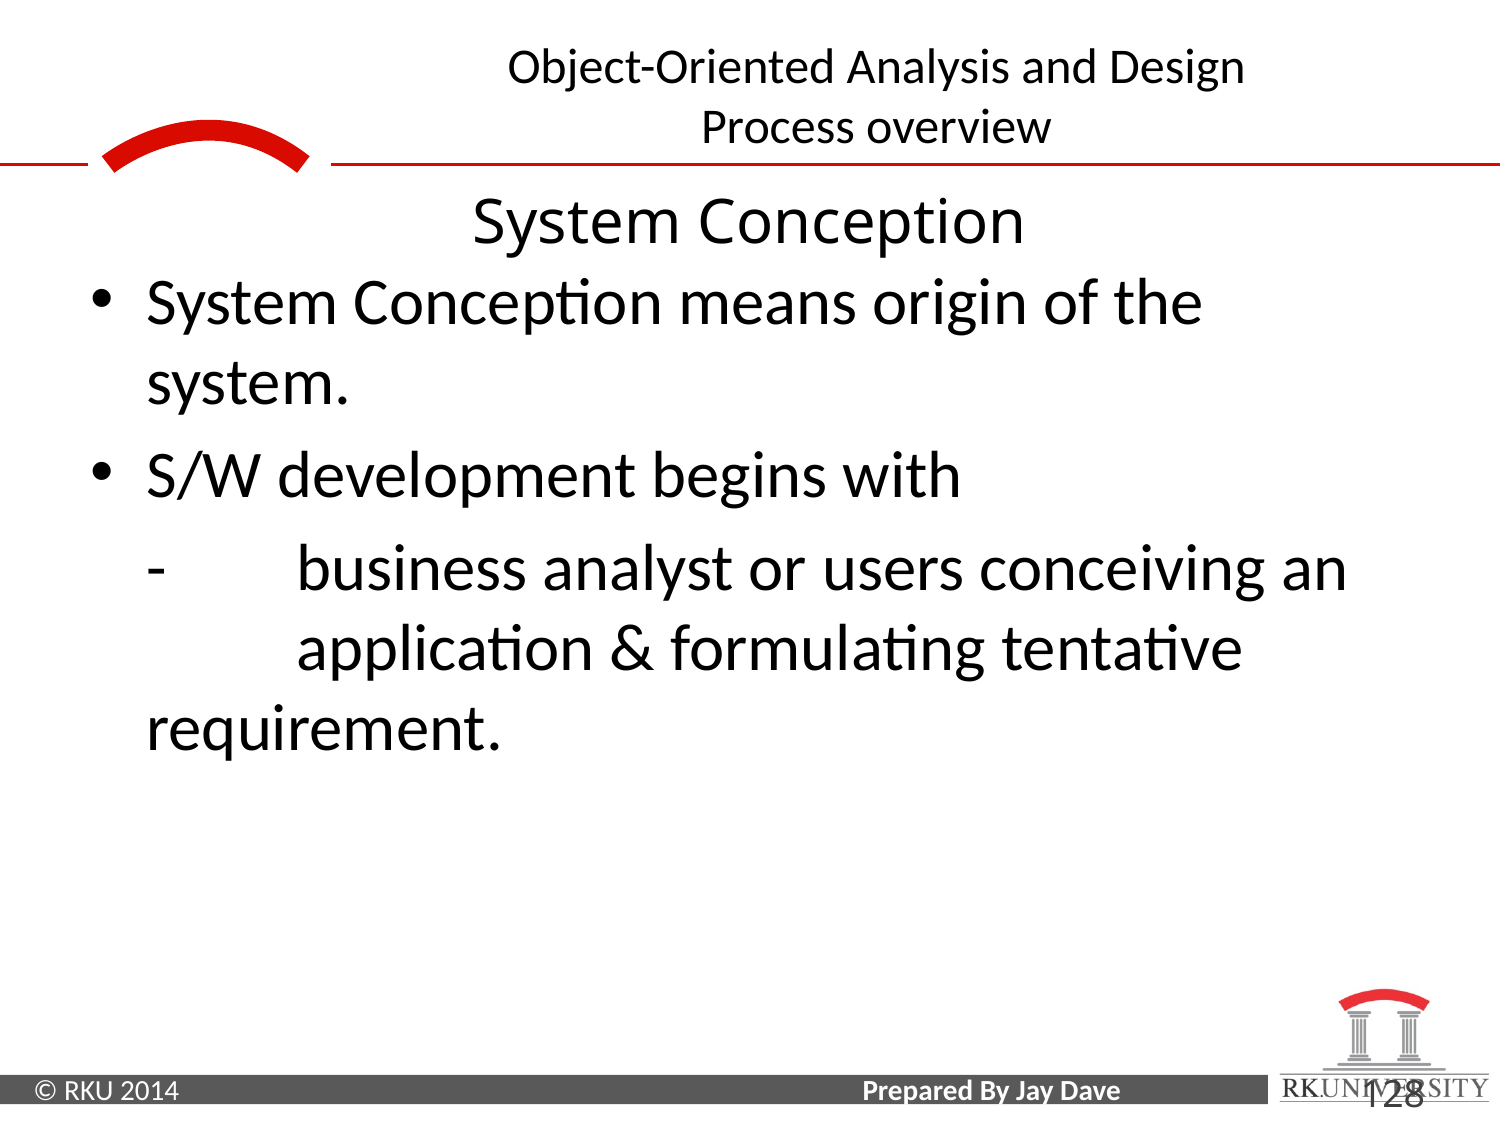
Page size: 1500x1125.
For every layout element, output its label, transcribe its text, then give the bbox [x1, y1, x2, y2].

slide_number ‹#› [1345, 1062, 1467, 1108]
picture [1268, 963, 1500, 1125]
list System Conception means origin of the system. S/W development begins with - business analyst or users conceiving an application & formulating tentative requirement. [75, 251, 1425, 1009]
text_box System Conception [74, 174, 1425, 251]
